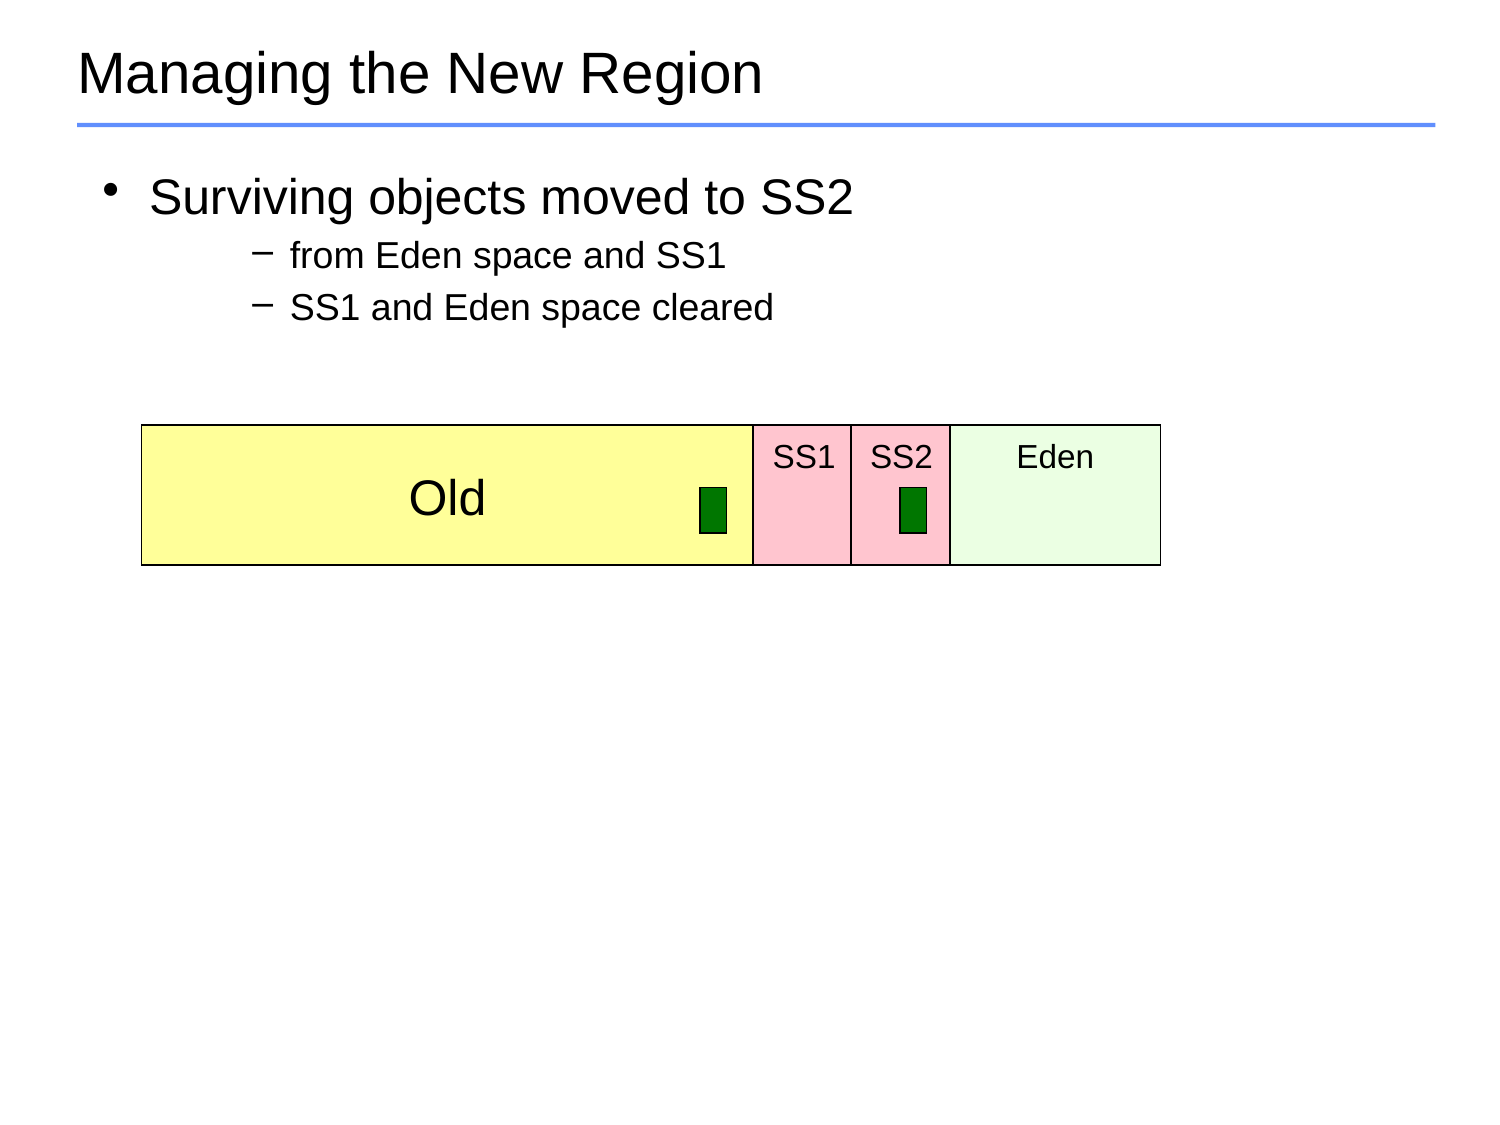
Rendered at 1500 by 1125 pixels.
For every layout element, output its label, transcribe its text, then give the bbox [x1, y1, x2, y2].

list Surviving objects moved to SS2 from Eden space and SS1 SS1 and Eden space cleared [87, 164, 1500, 302]
text_box Eden [950, 424, 1161, 565]
text_box [899, 487, 927, 534]
text_box SS2 [850, 424, 950, 565]
text_box Old [141, 424, 753, 565]
text_box [699, 487, 727, 534]
text_box SS1 [753, 424, 850, 565]
title Managing the New Region [62, 37, 1438, 113]
